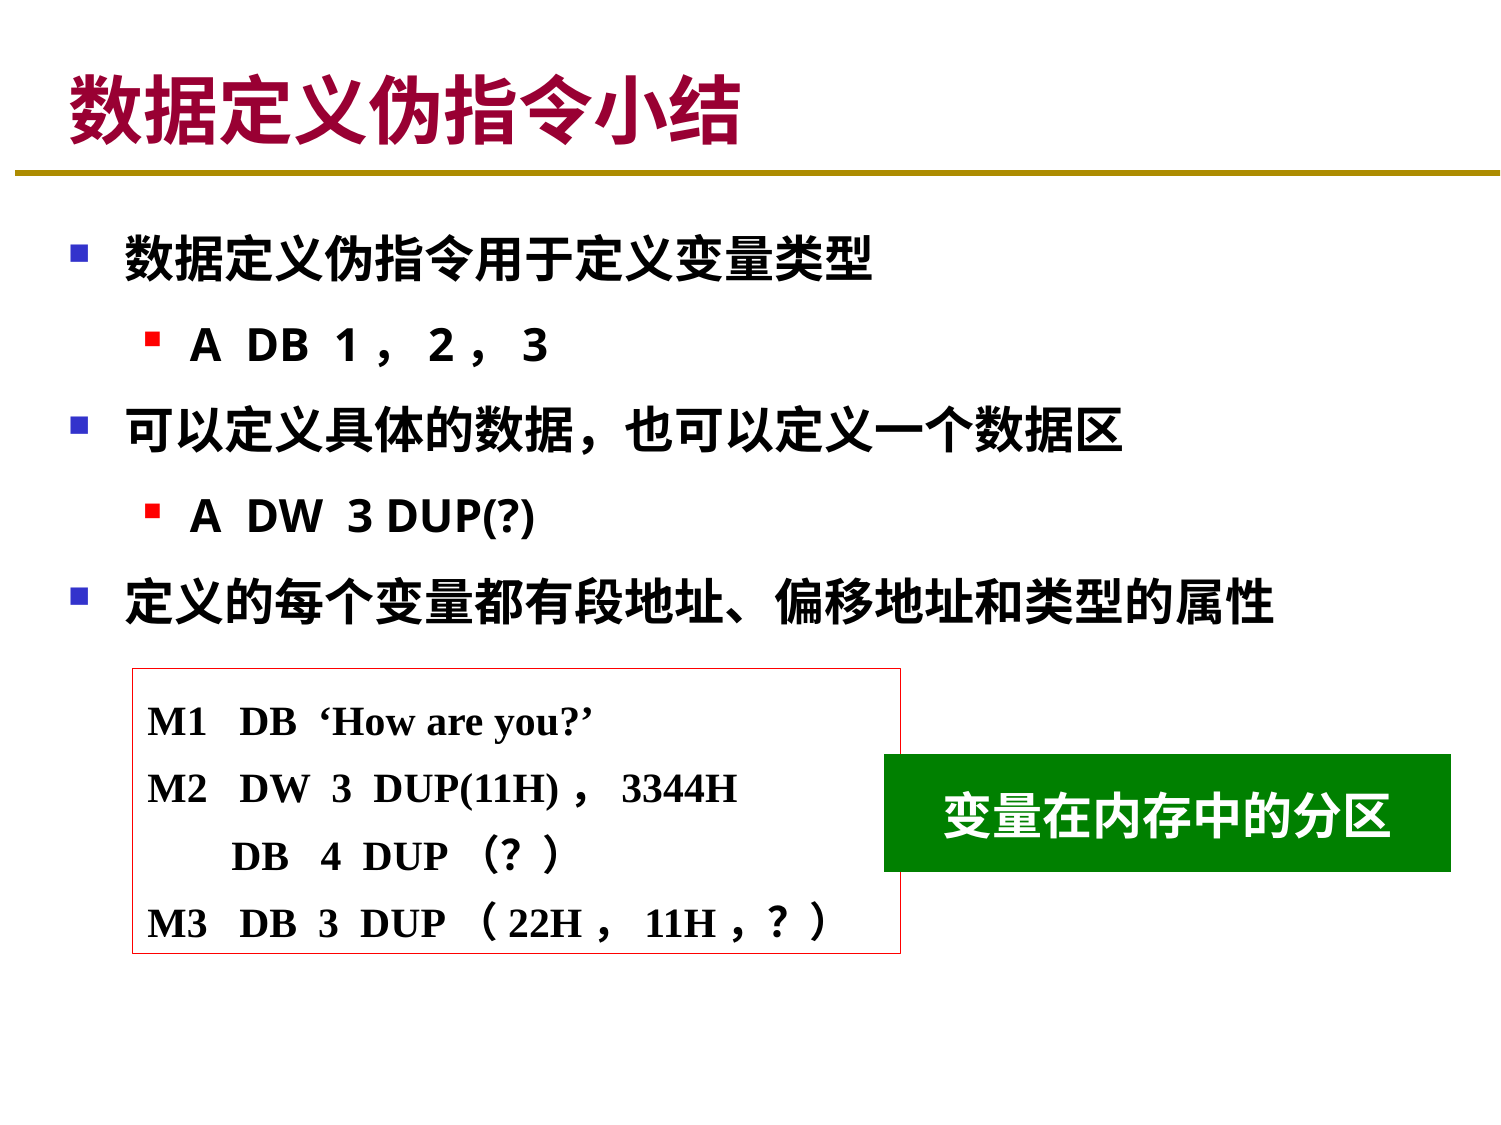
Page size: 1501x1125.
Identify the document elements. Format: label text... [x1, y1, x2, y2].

text_box M1 DB ‘How are you?’ M2 DW 3 DUP(11H)，3344H DB 4 DUP（？） M3 DB 3 DUP（22H，11H，？） [132, 668, 901, 954]
title 数据定义伪指令小结 [53, 23, 1312, 161]
list 数据定义伪指令用于定义变量类型 A DB 1，2，3 可以定义具体的数据，也可以定义一个数据区 A DW 3 DUP(?) 定义的每个变量都有段地址、偏移地址和类型的属性 [53, 208, 1424, 669]
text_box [883, 753, 1452, 872]
